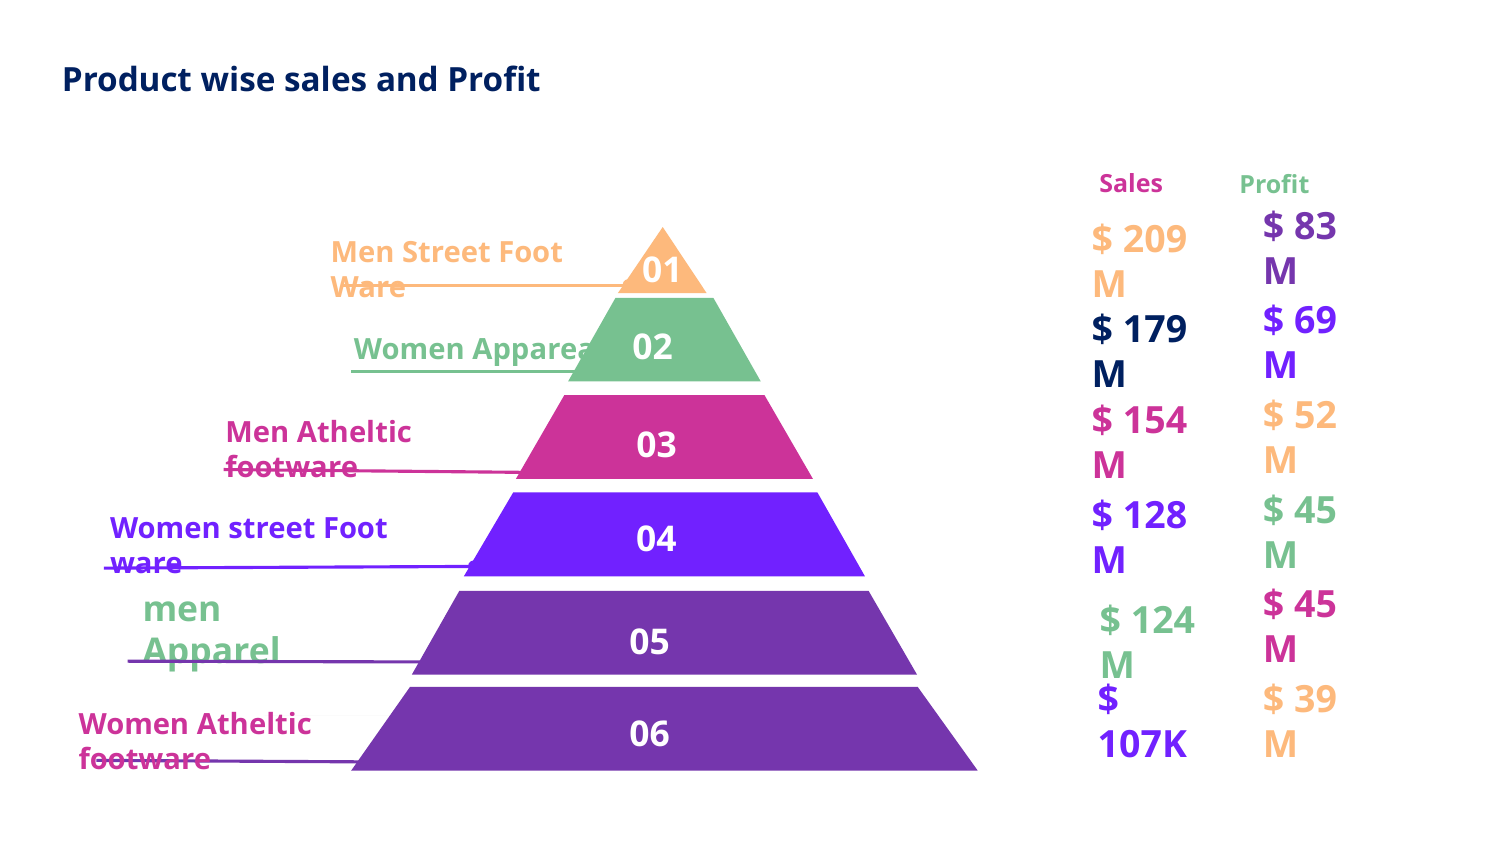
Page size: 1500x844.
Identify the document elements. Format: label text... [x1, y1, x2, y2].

text_box [483, 492, 865, 577]
text_box [379, 686, 978, 771]
title $ 83 M [1248, 217, 1396, 277]
text_box $ 39 M [1247, 690, 1396, 750]
text_box 06 [611, 690, 688, 774]
text_box $ 124 M [1084, 611, 1225, 671]
text_box $ 107K [1082, 690, 1231, 750]
text_box [411, 590, 918, 675]
text_box 04 [617, 496, 695, 579]
text_box $ 52 M [1247, 406, 1396, 466]
text_box [692, 297, 761, 382]
text_box Men Atheltic footware [210, 407, 526, 490]
text_box $ 45 M [1247, 501, 1396, 561]
text_box 01 [623, 226, 701, 310]
text_box 02 [614, 304, 692, 387]
text_box 03 [618, 401, 696, 485]
text_box men Apparel [127, 587, 379, 659]
title $ 128 M [1076, 506, 1225, 566]
text_box Men Street Foot Ware [315, 227, 618, 310]
title $ 179 M [1076, 320, 1237, 380]
text_box $ 45 M [1247, 595, 1396, 655]
text_box [526, 395, 813, 479]
text_box $ 69 M [1247, 311, 1396, 371]
text_box [701, 284, 707, 294]
title Product wise sales and Profit [46, 43, 1309, 138]
text_box Women Appareal [339, 310, 660, 390]
text_box Women Atheltic footware [63, 698, 379, 782]
text_box Sales [1084, 141, 1202, 224]
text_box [223, 469, 532, 473]
text_box Women street Foot ware [95, 503, 483, 586]
title $ 154 M [1076, 411, 1225, 471]
text_box 05 [611, 599, 688, 682]
text_box Profit [1224, 154, 1372, 214]
title $ 209 M [1076, 230, 1225, 290]
